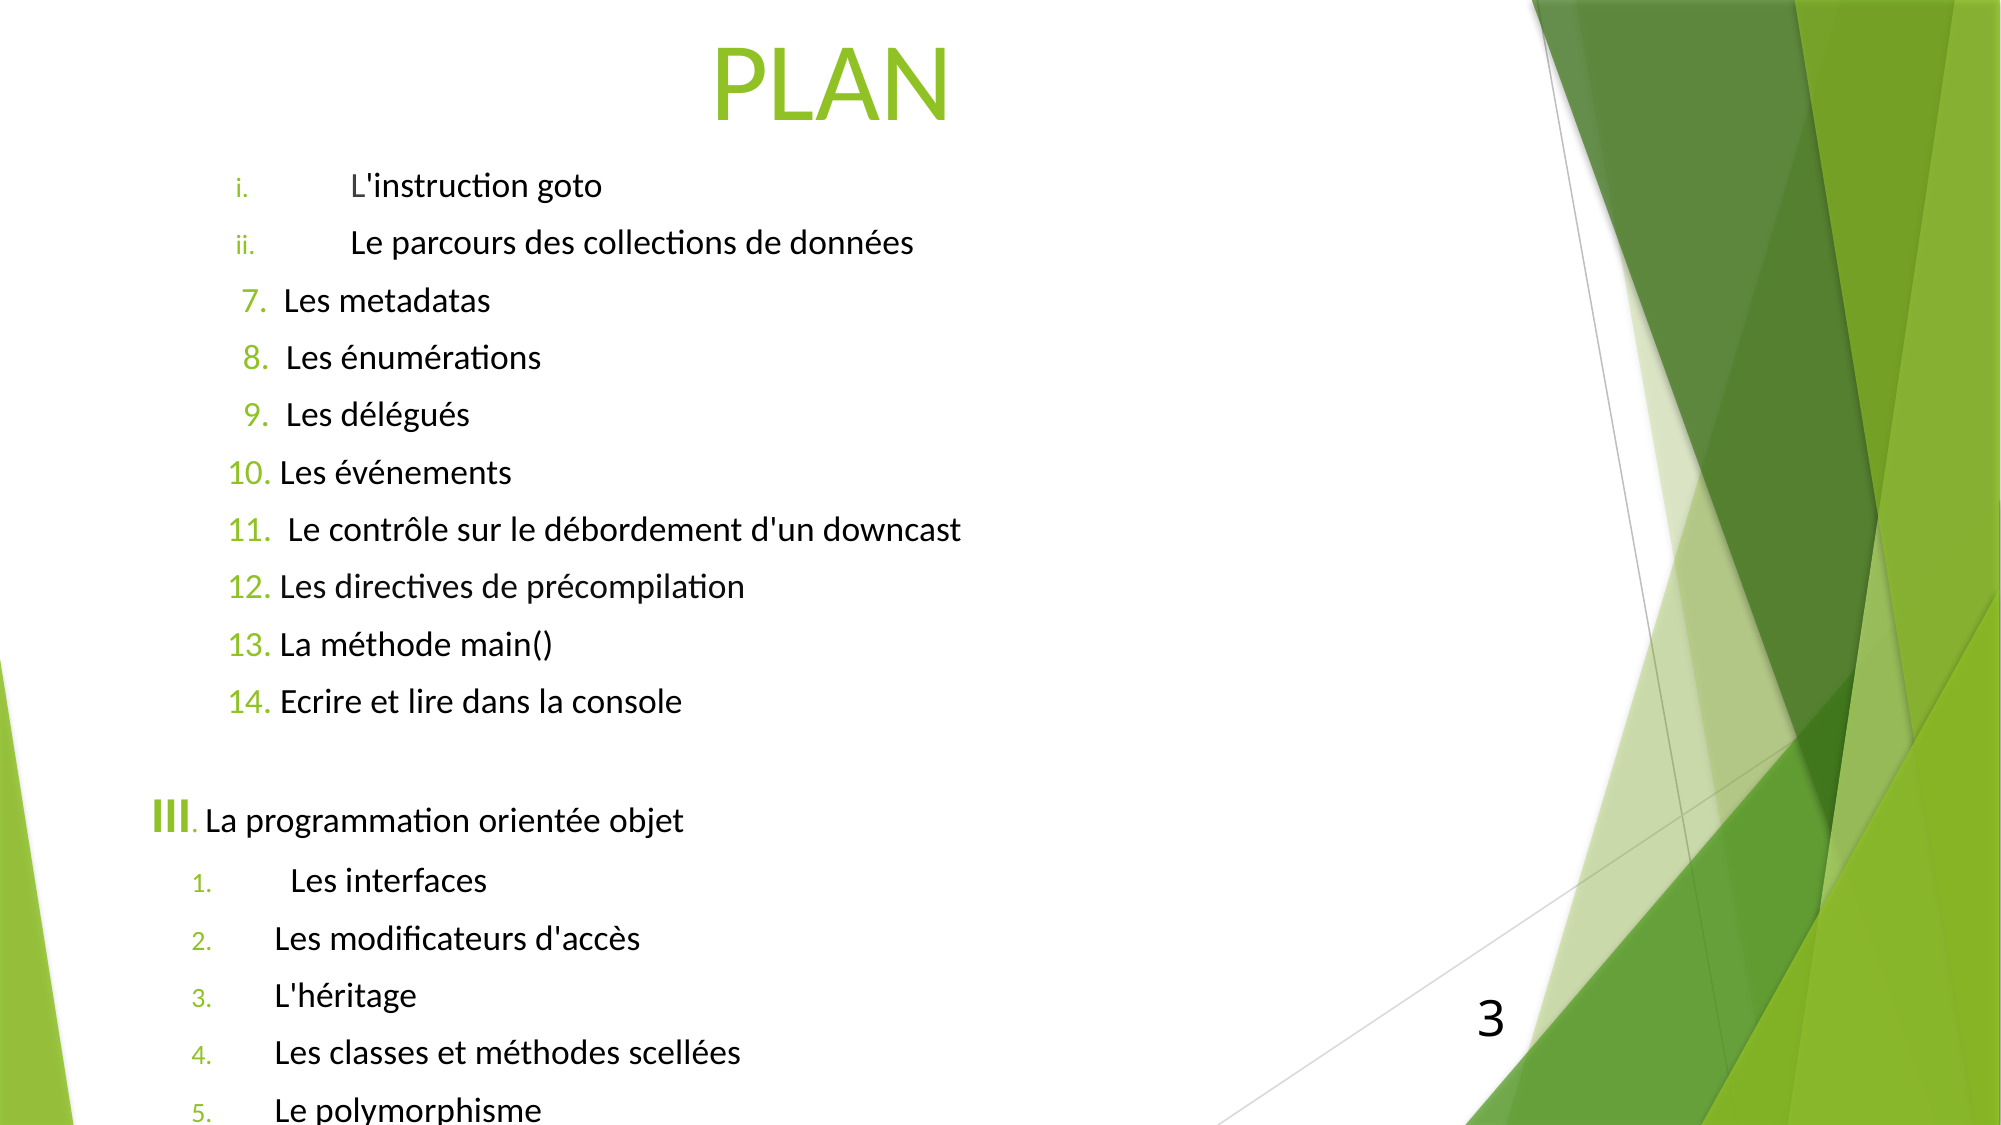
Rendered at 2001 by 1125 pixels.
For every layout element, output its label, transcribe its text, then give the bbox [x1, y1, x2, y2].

slide_number 3 [1409, 991, 1522, 1051]
list L'instruction goto Le parcours des collections de données 7. Les metadatas 8. Les énumérations 9. Les délégués 10. Les événements 11. Le contrôle sur le débordement d'un downcast 12. Les directives de précompilation 13. La méthode main() 14. Ecrire et lire dans la console III. La programmation orientée objet Les interfaces Les modificateurs d'accès L'héritage Les classes et méthodes scellées Le polymorphisme [136, 107, 1632, 1125]
title PLAN [126, 0, 1537, 123]
